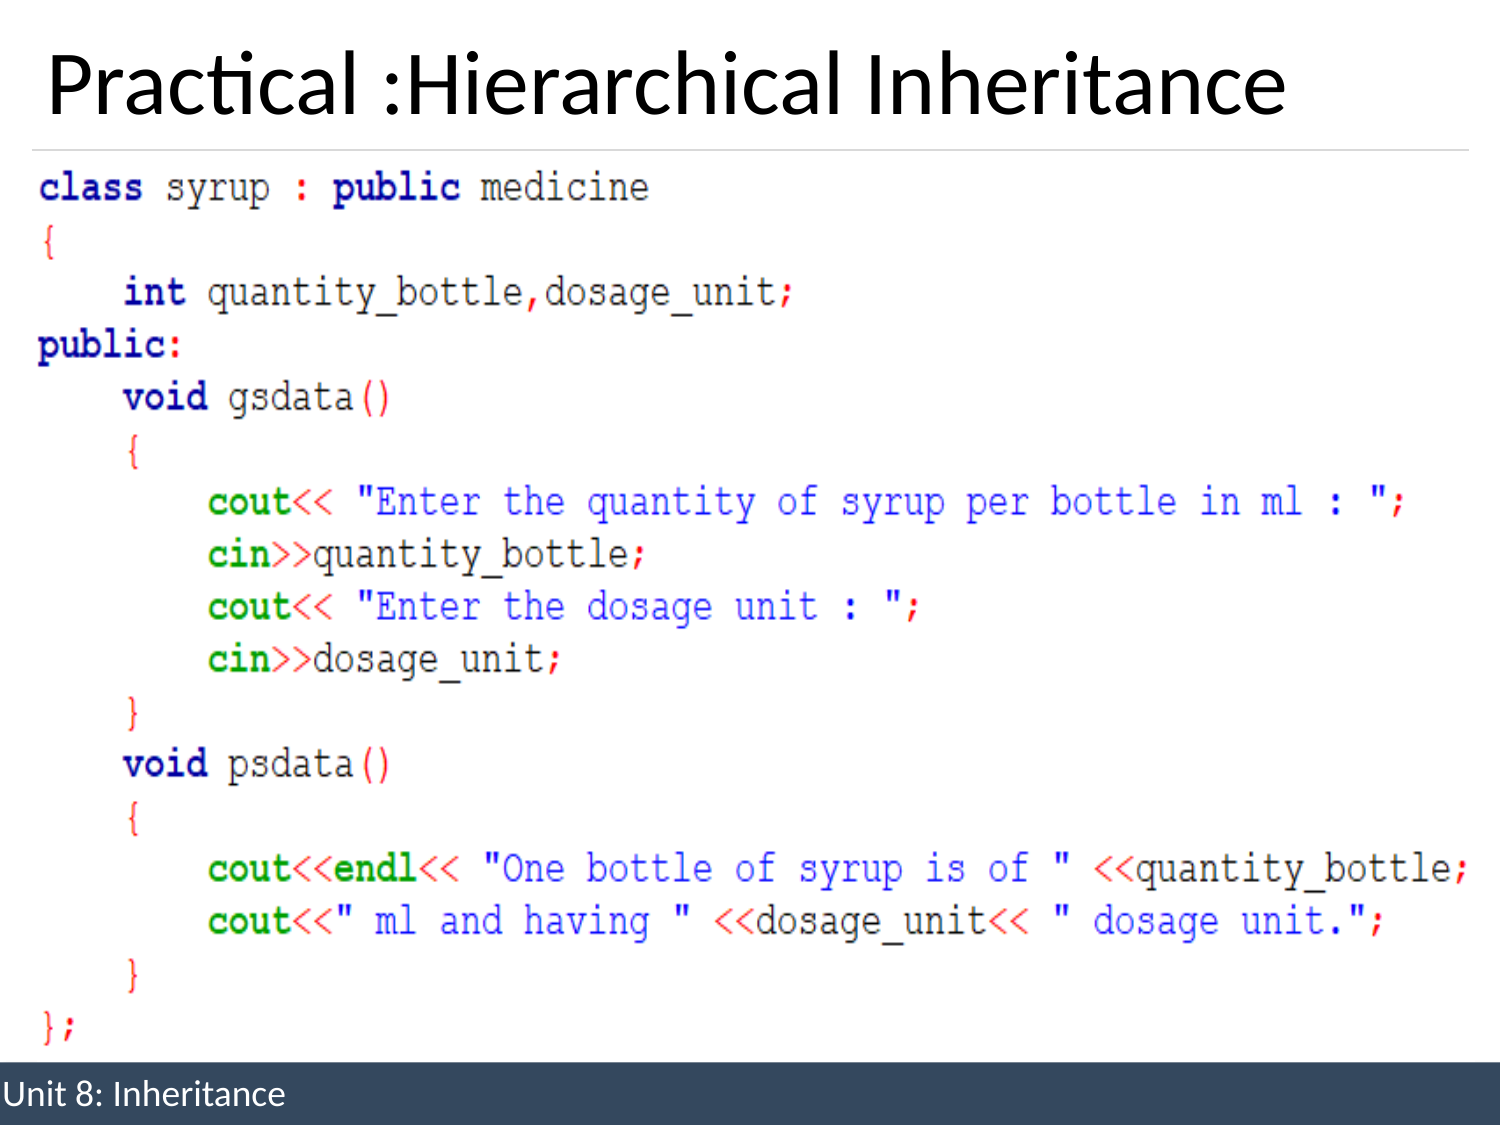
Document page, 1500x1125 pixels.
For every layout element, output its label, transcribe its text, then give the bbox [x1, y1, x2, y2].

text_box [0, 1055, 1500, 1125]
picture [37, 162, 1476, 1062]
title Practical :Hierarchical Inheritance [44, 21, 1462, 161]
